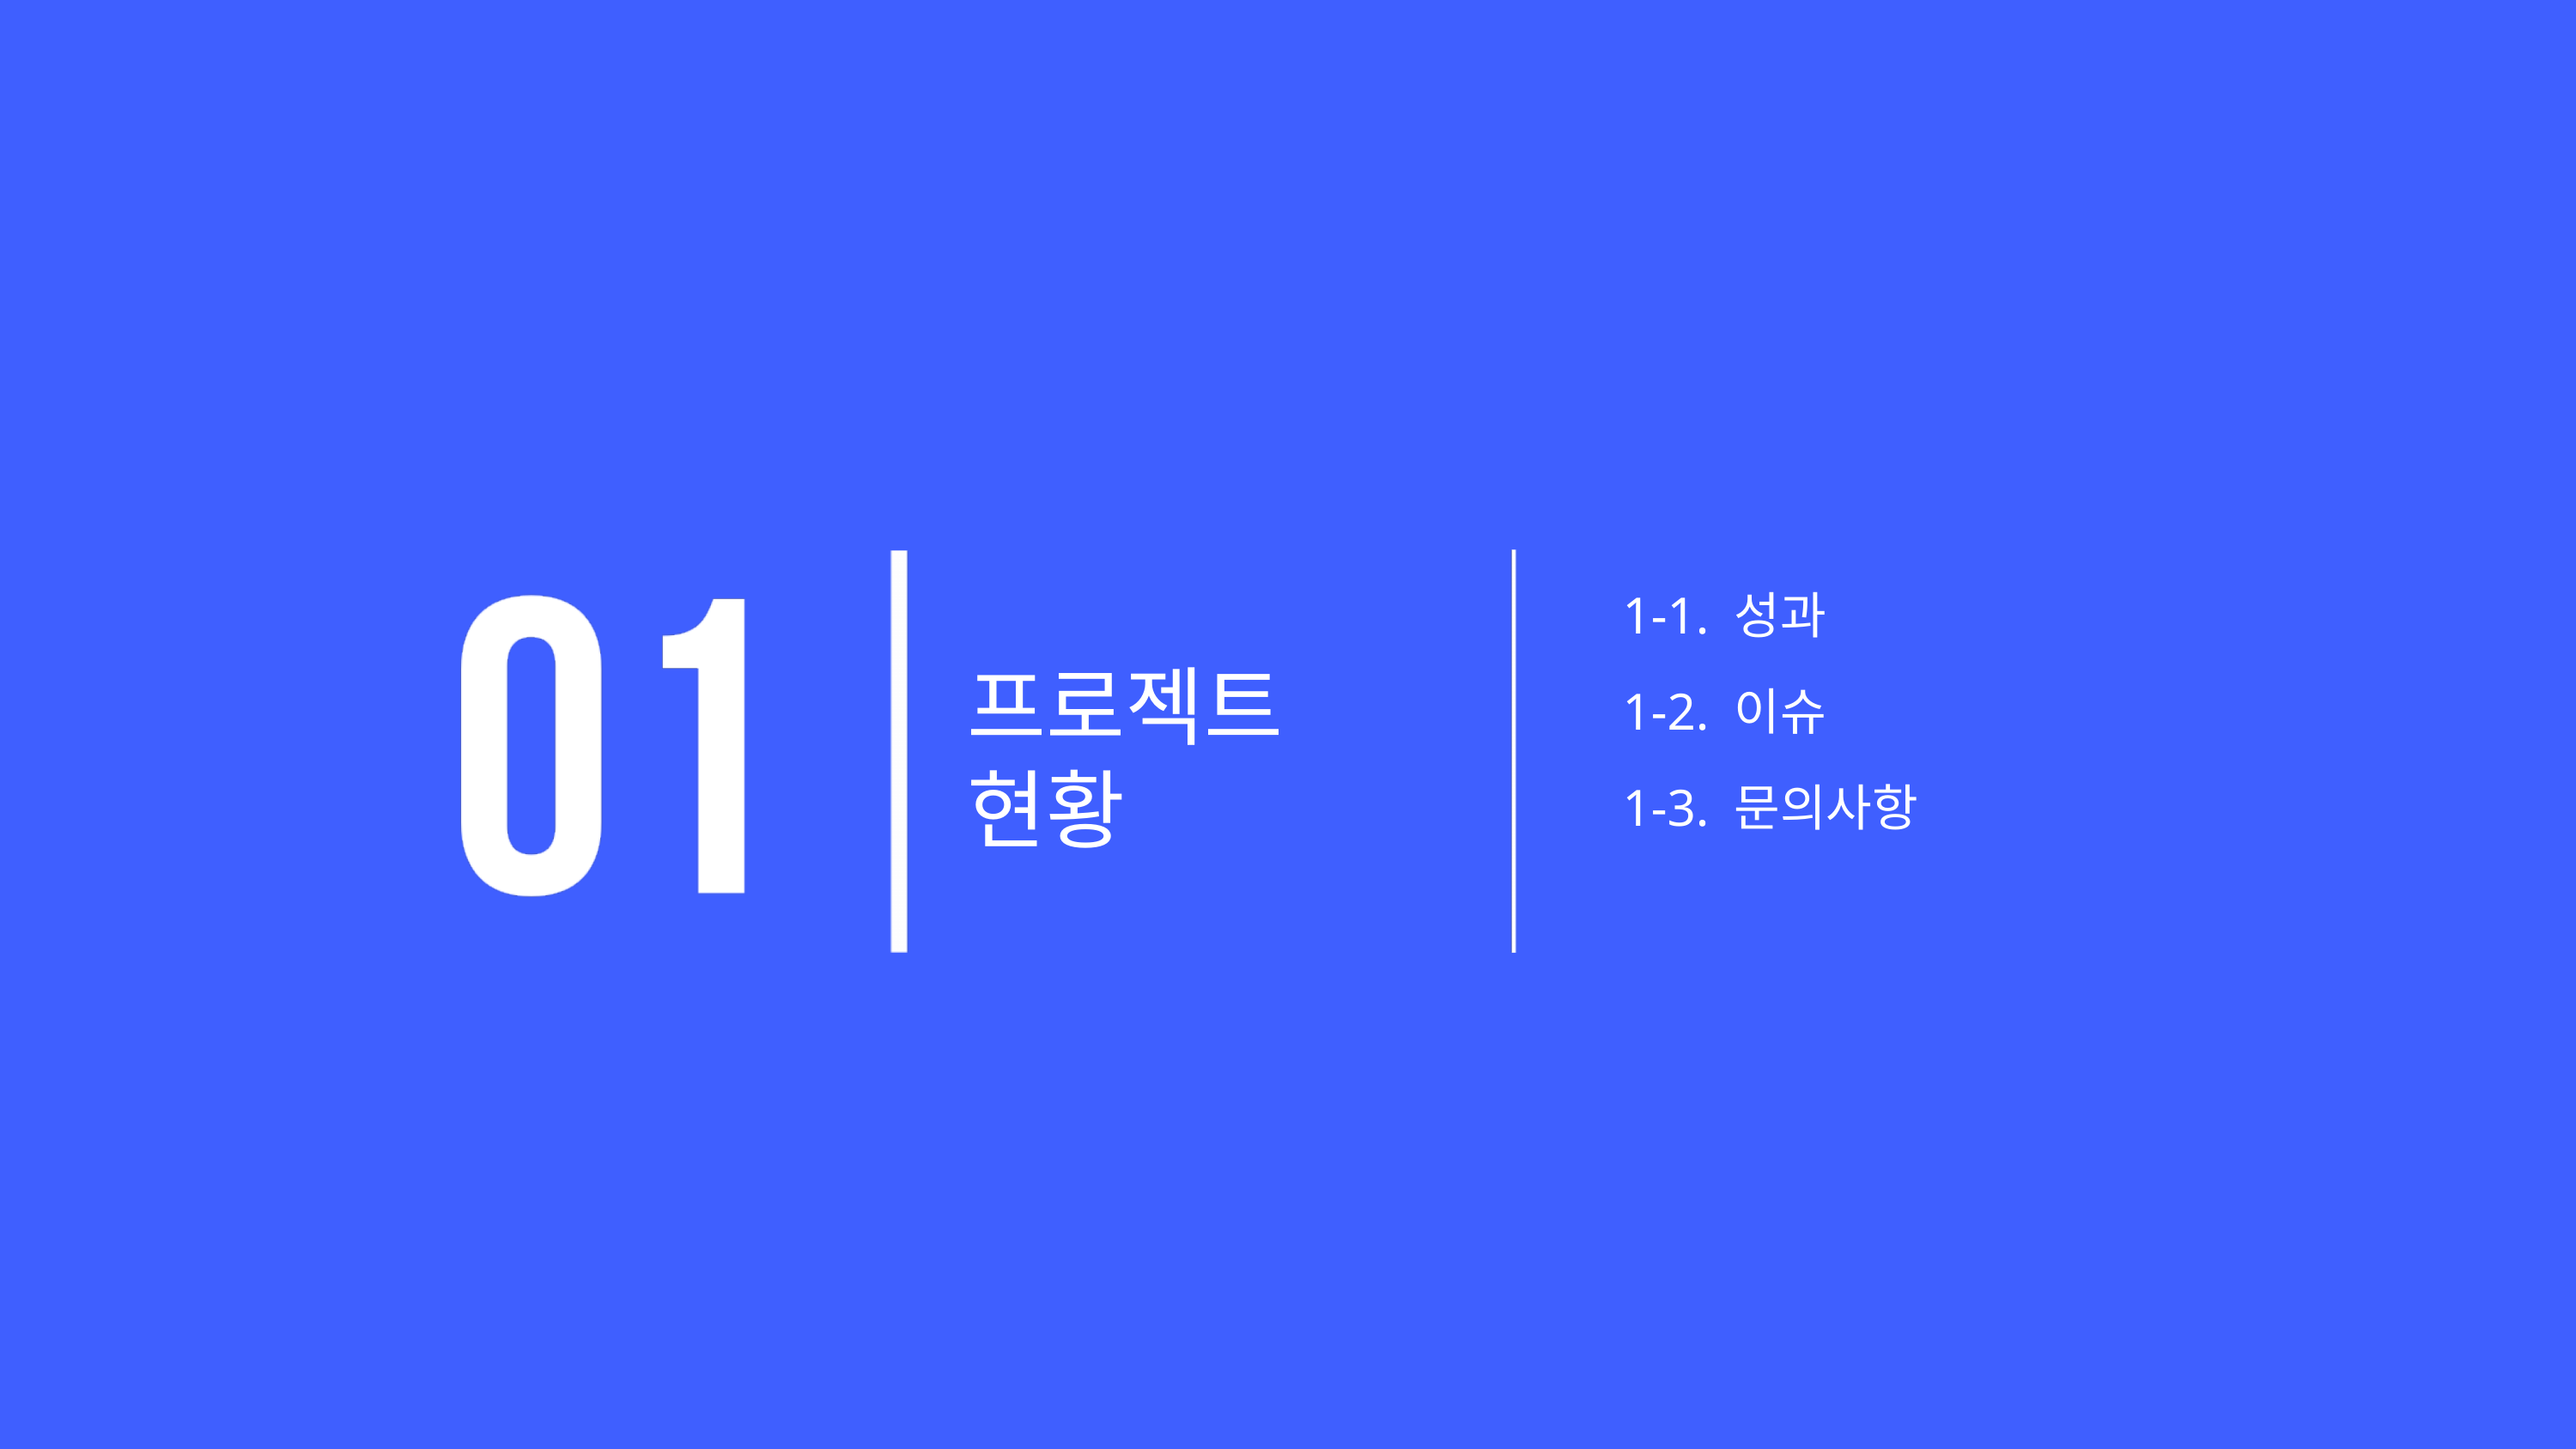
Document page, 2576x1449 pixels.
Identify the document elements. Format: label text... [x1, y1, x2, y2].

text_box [1312, 742, 1716, 761]
picture [1505, 761, 1522, 952]
picture [316, 409, 1066, 1166]
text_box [697, 718, 1100, 785]
text_box 1-1. 성과 1-2. 이슈 1-3. 문의사항 [1609, 542, 2153, 843]
text_box 프로젝트 현황 [1068, 646, 1475, 866]
picture [1505, 550, 1522, 742]
